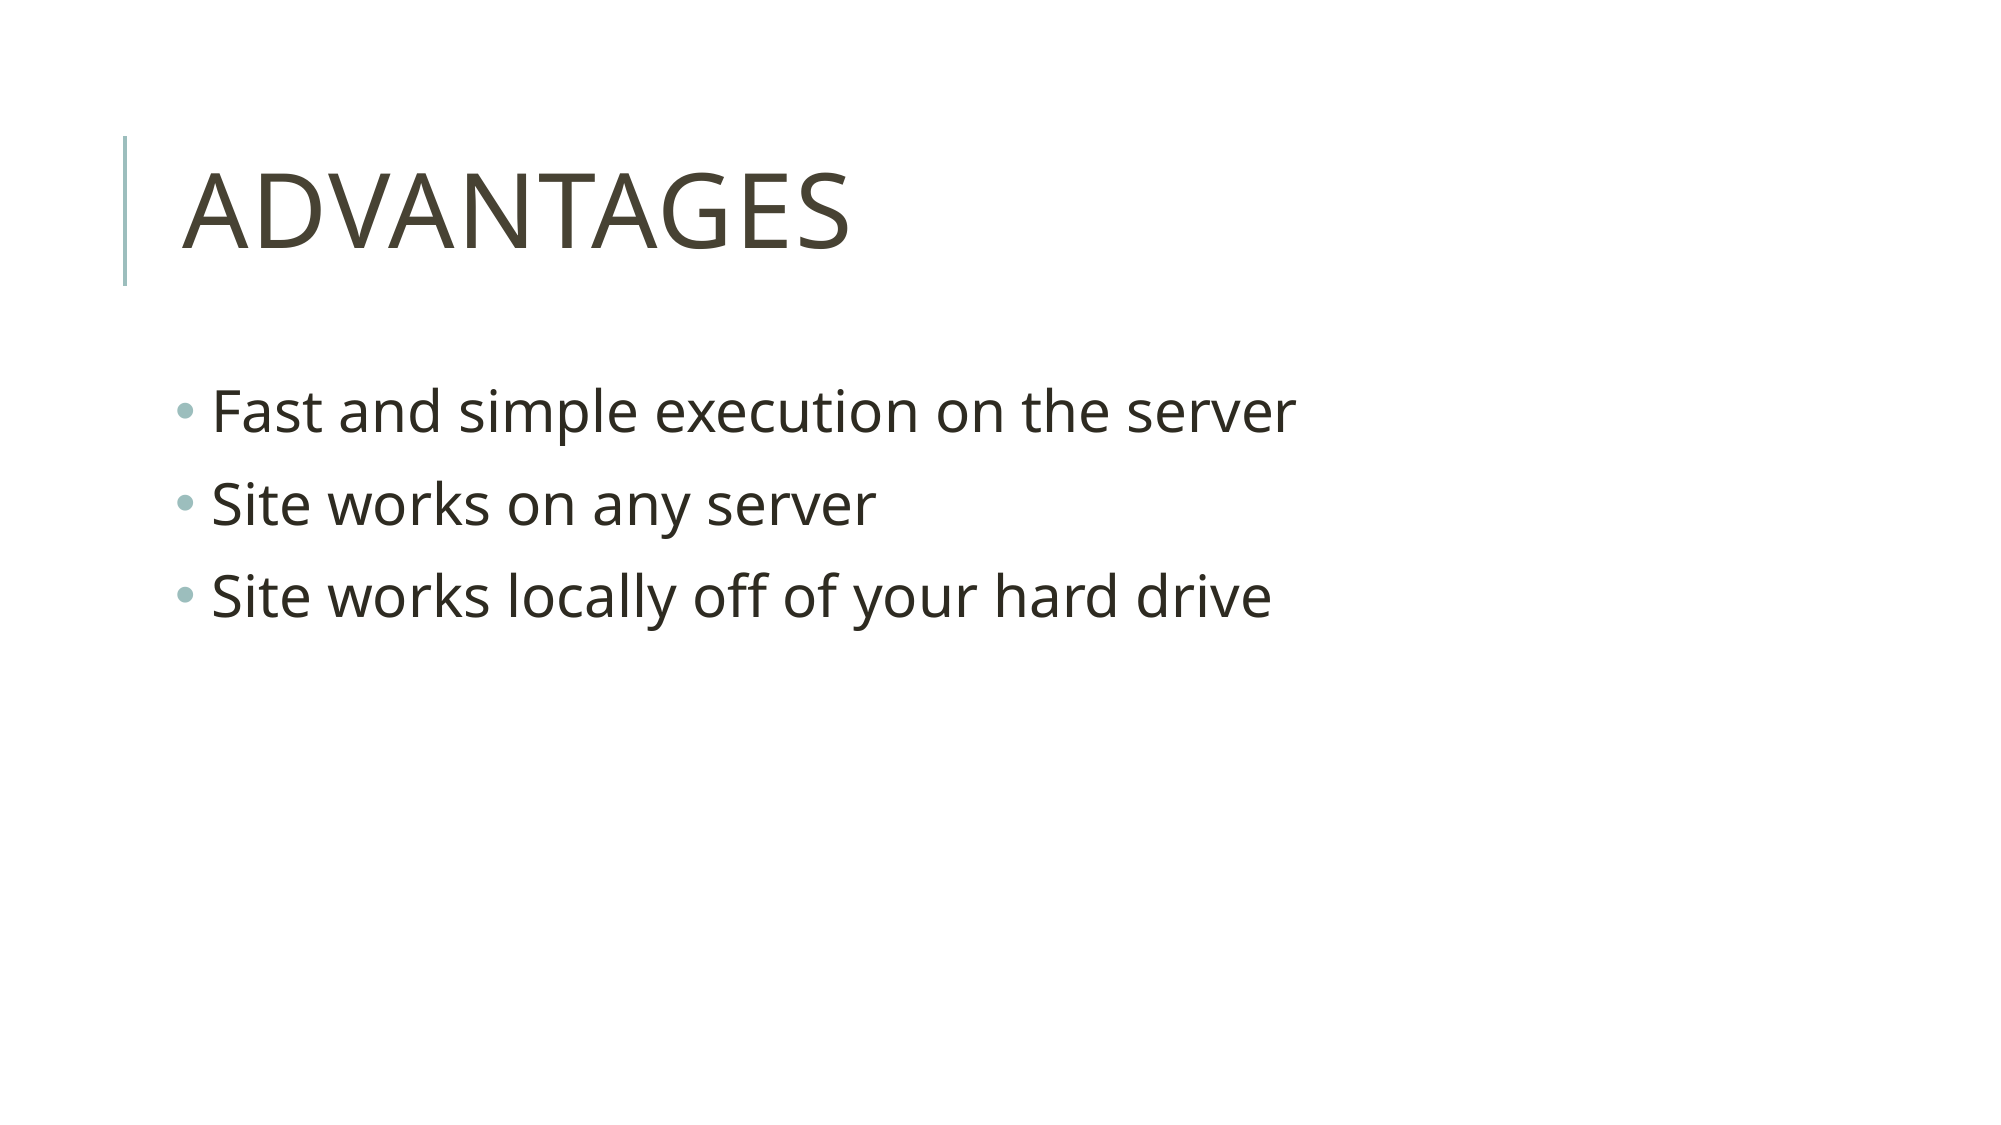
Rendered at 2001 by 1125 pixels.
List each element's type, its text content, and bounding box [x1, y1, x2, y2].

list Fast and simple execution on the server Site works on any server Site works locally off of your hard drive [168, 375, 1763, 1035]
title advantages [168, 96, 1763, 342]
